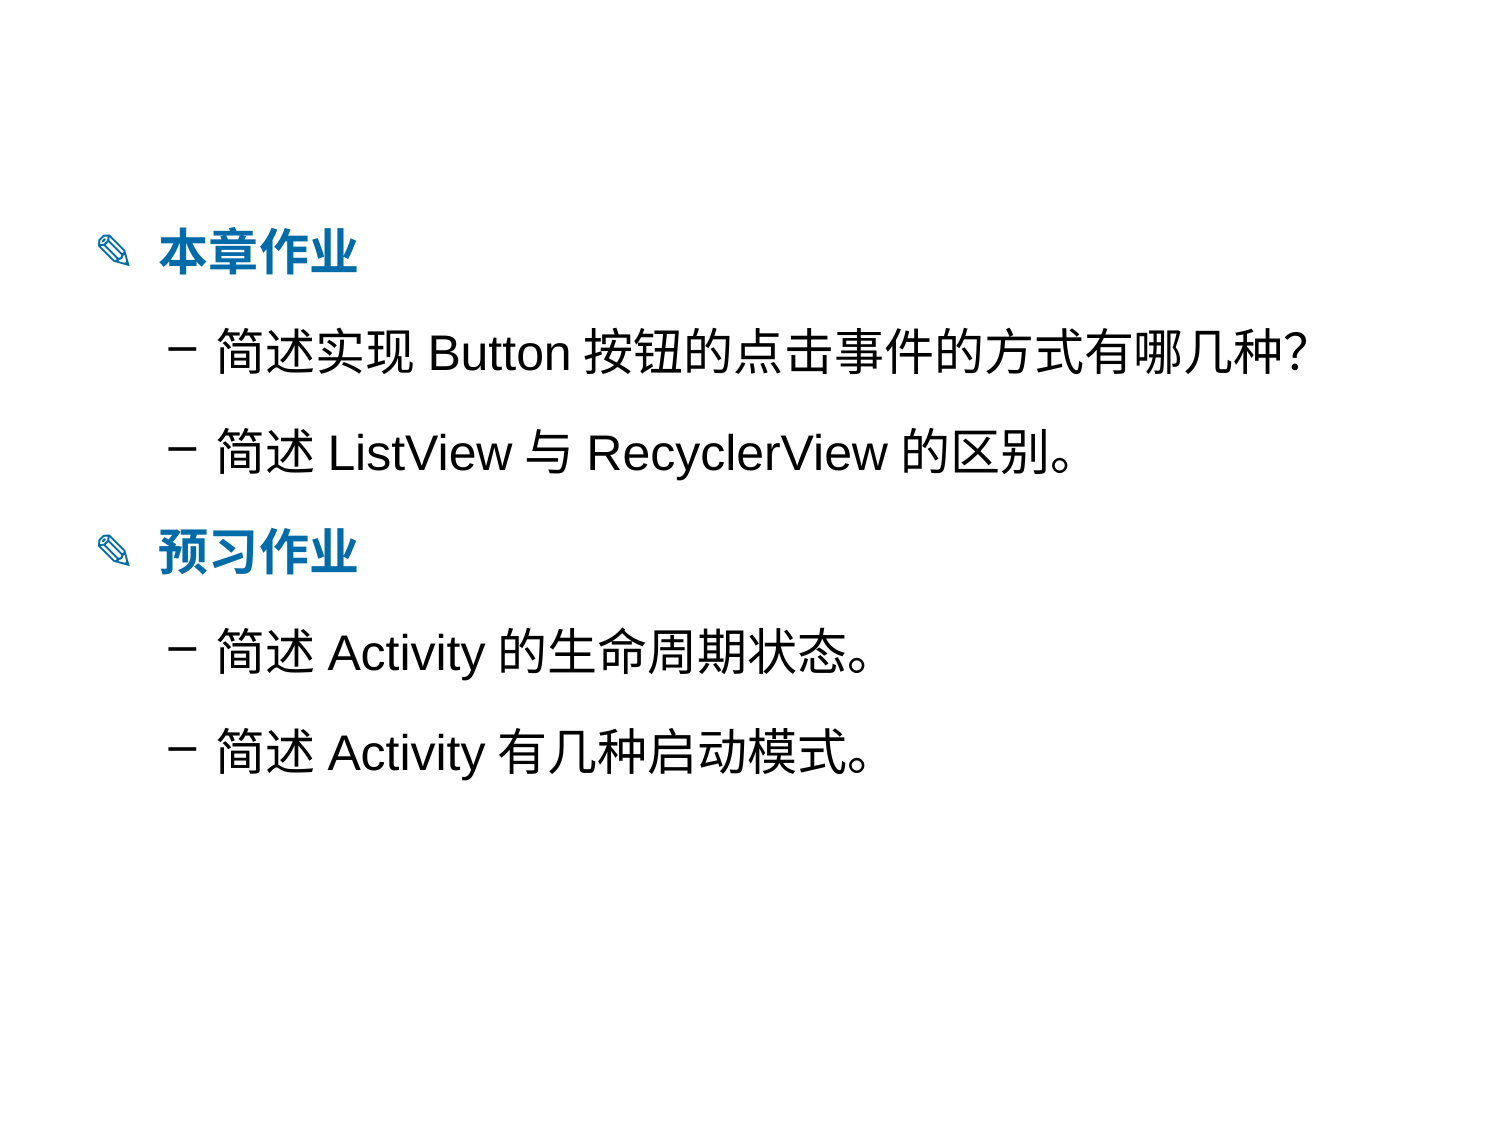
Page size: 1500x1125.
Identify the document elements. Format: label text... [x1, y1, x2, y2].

text_box ✎ 本章作业 简述实现Button按钮的点击事件的方式有哪几种？ 简述ListView与RecyclerView的区别。 ✎ 预习作业 简述Activity的生命周期状态。 简述Activity有几种启动模式。 [78, 213, 1388, 894]
